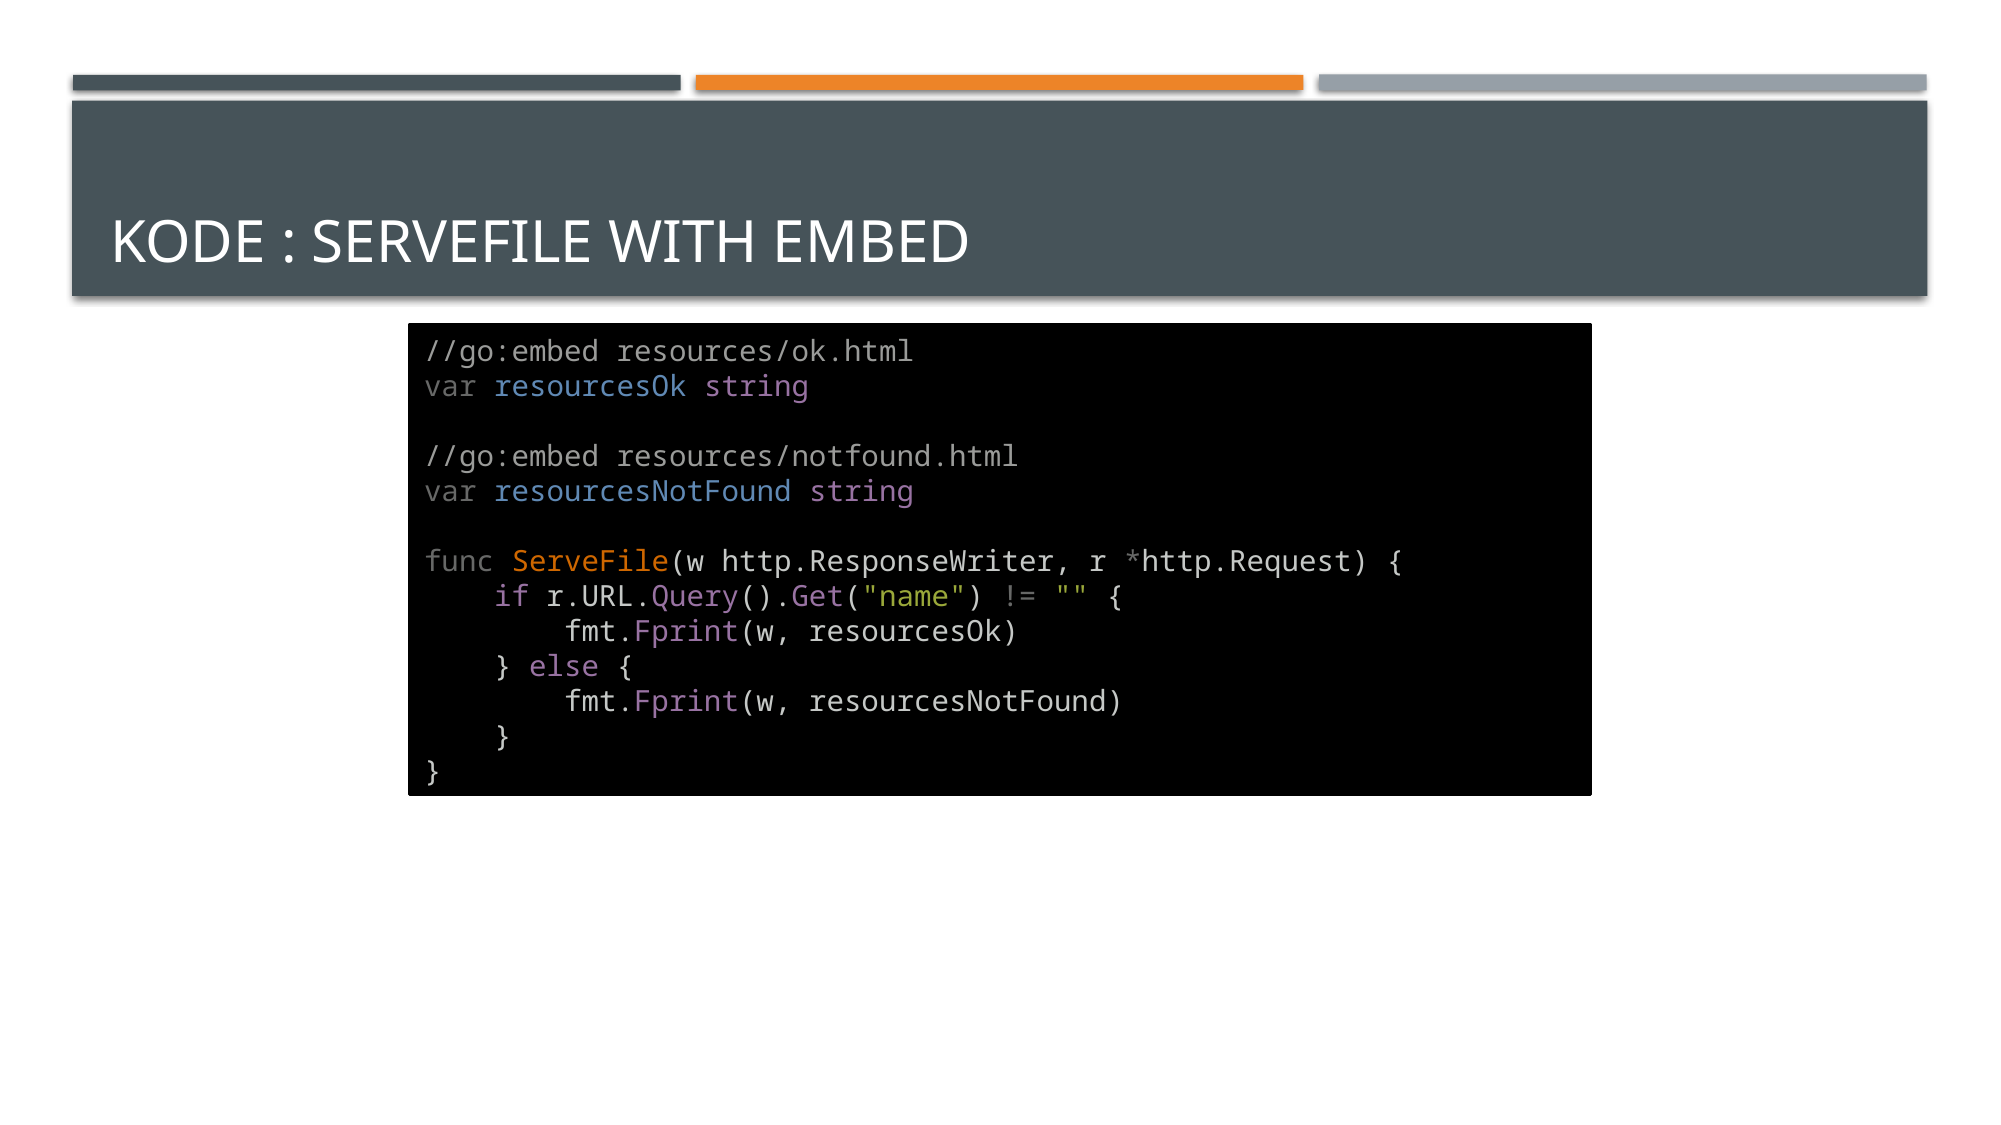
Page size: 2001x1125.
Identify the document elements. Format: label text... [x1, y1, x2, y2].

title Kode : SERVEFILE WITH EMBED [95, 115, 1905, 282]
text_box //go:embed resources/ok.html var resourcesOk string //go:embed resources/notfound.html var resourcesNotFound string func ServeFile(w http.ResponseWriter, r *http.Request) { if r.URL.Query().Get("name") != "" { fmt.Fprint(w, resourcesOk) } else { fmt.Fprint(w, resourcesNotFound) } } [408, 323, 1592, 796]
